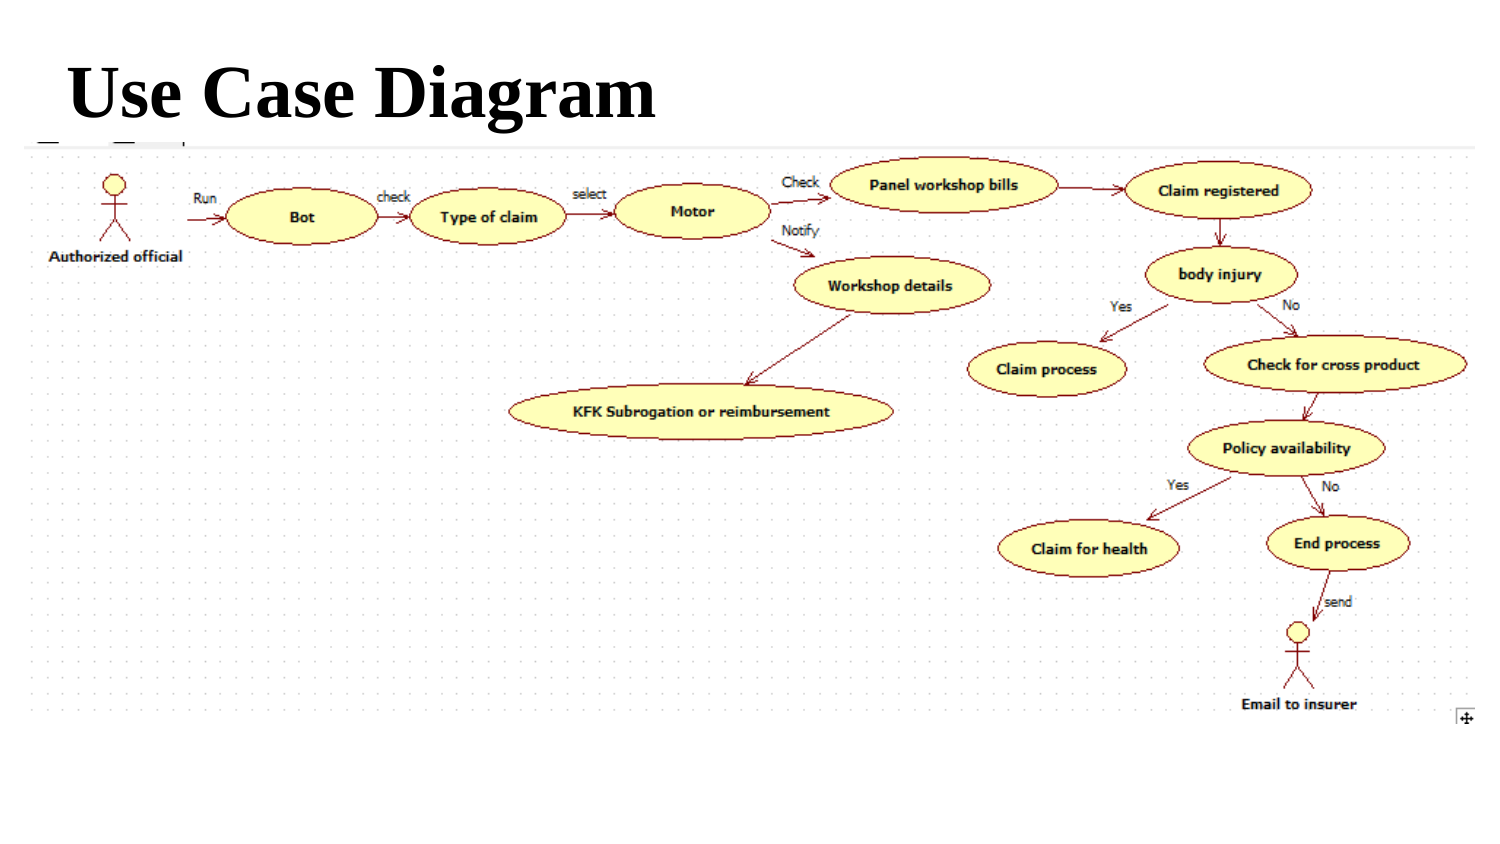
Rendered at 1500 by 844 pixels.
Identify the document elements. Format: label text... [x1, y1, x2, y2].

picture [24, 142, 1476, 724]
title Use Case Diagram [51, 27, 1449, 118]
